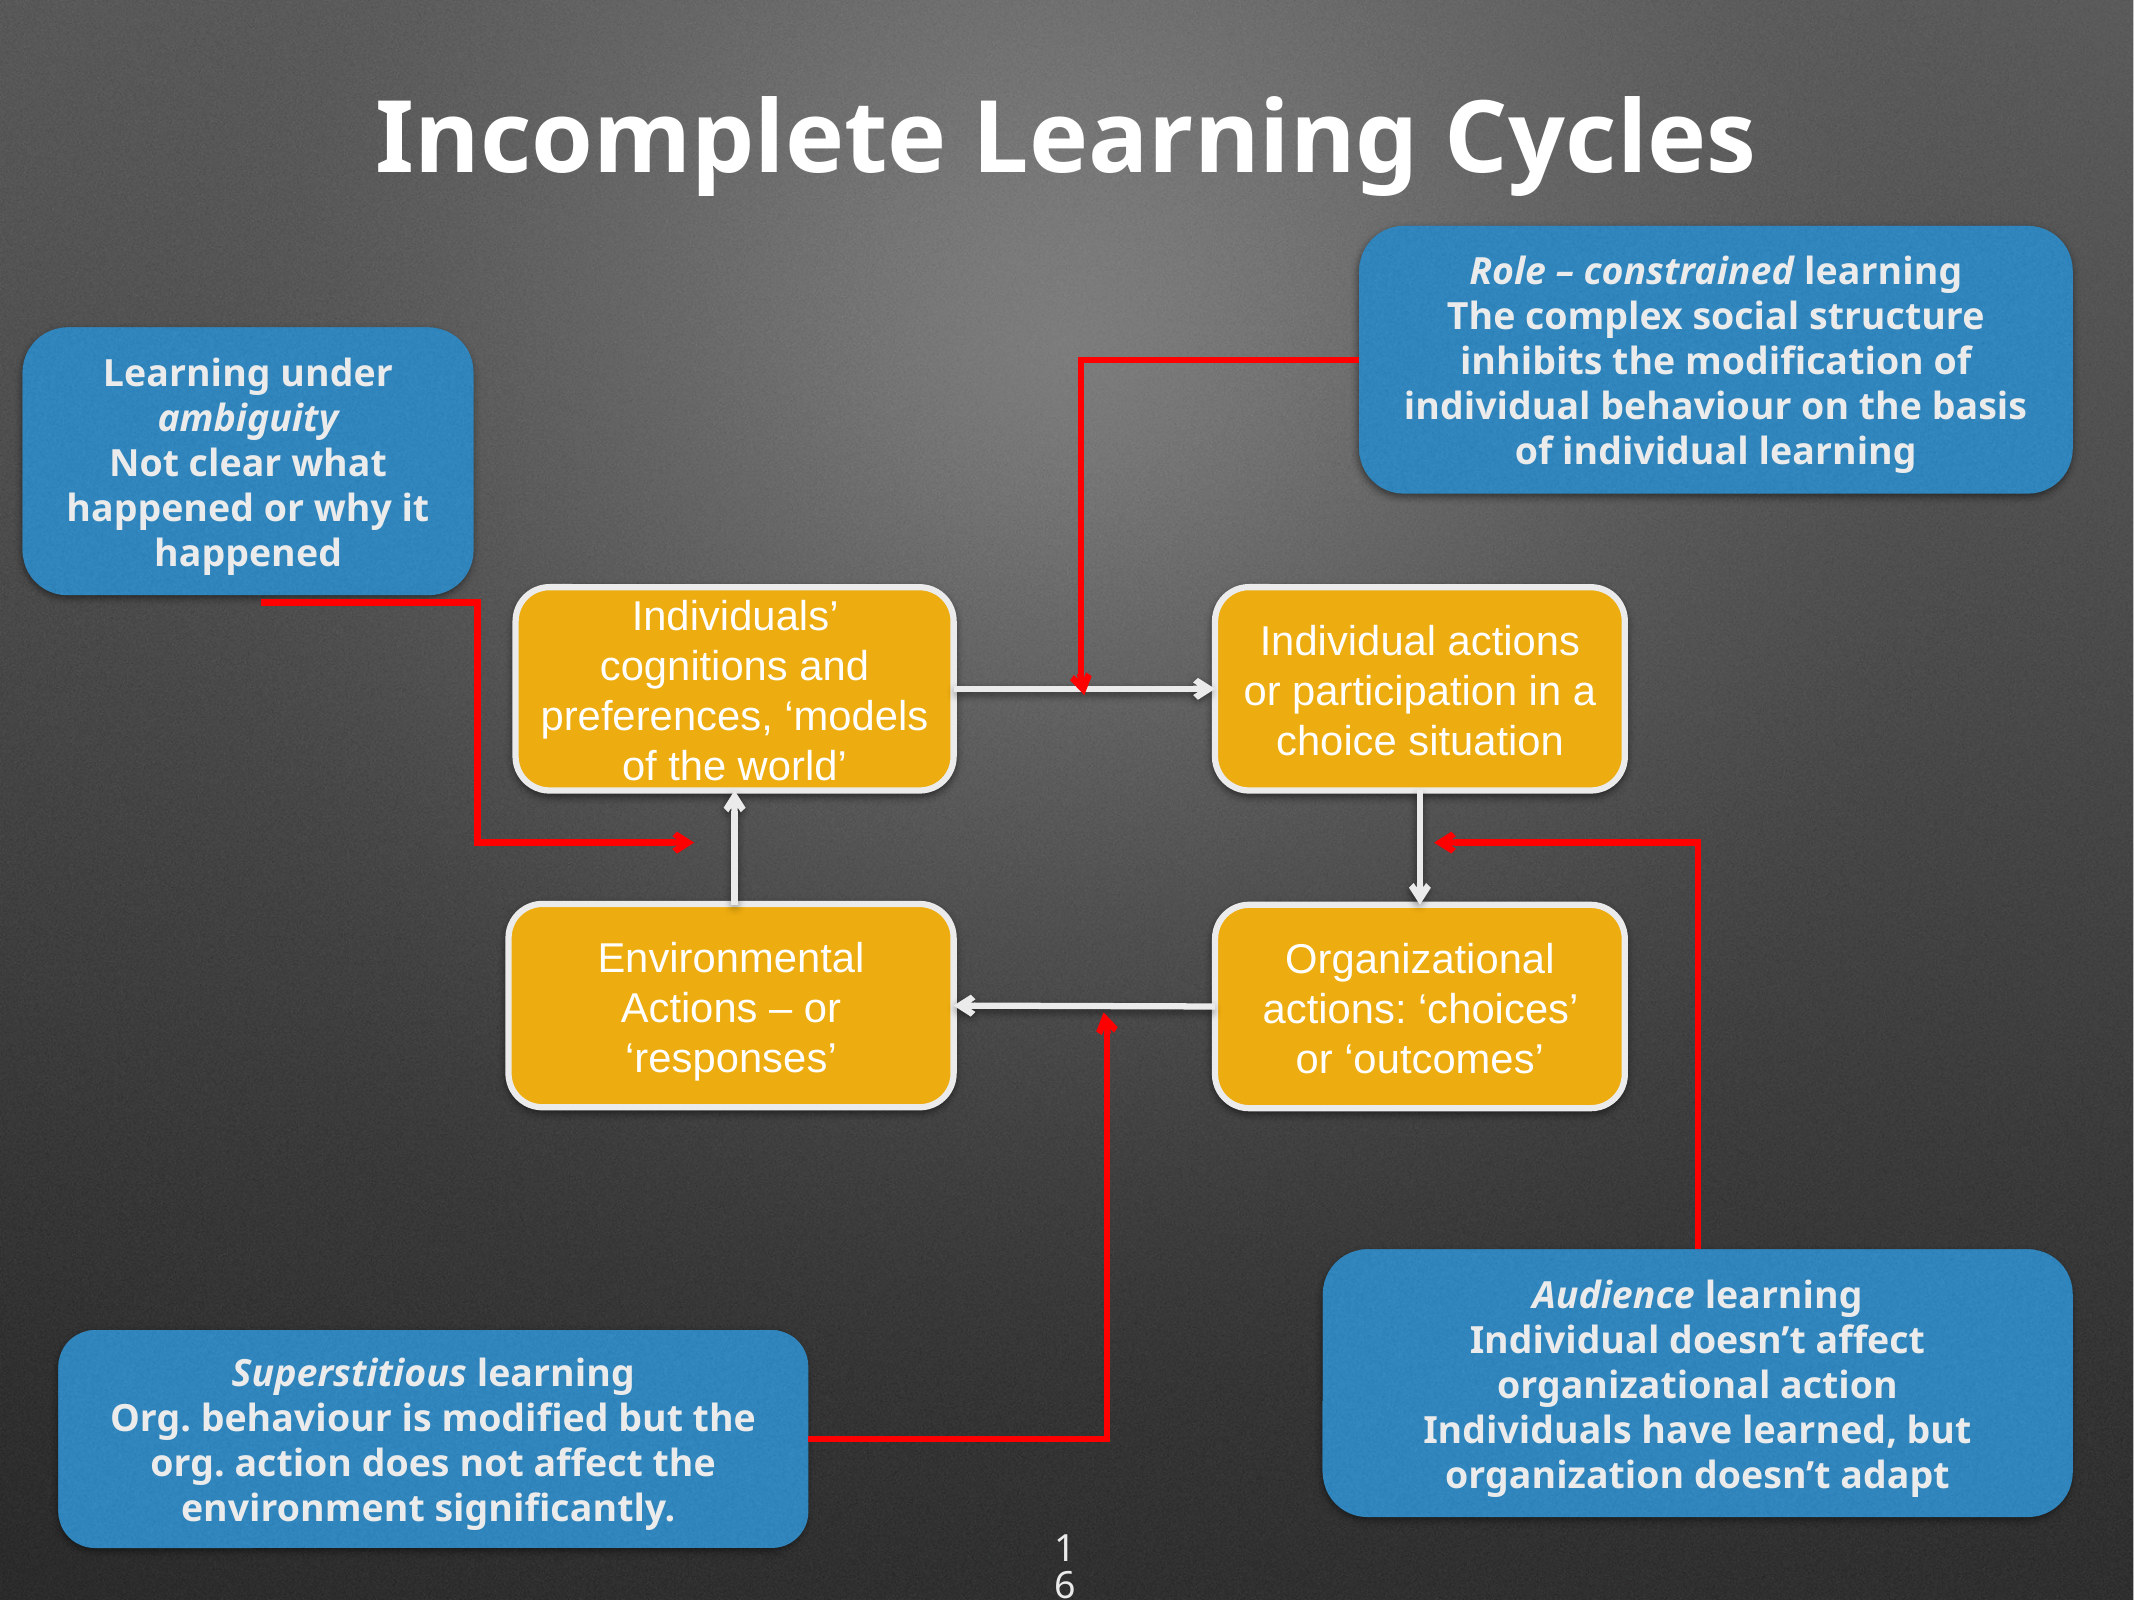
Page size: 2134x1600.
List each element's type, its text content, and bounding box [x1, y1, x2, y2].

text_box Role – constrained learning The complex social structure inhibits the modification of individual behaviour on the basis of individual learning [1359, 225, 2073, 494]
picture [0, 0, 2134, 1600]
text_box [508, 586, 1626, 1109]
text_box Superstitious learning Org. behaviour is modified but the org. action does not affect the environment significantly. [58, 1330, 809, 1549]
text_box Audience learning Individual doesn’t affect organizational action Individuals have learned, but organization doesn’t adapt [1322, 1249, 2073, 1518]
text_box Learning under ambiguity Not clear what happened or why it happened [22, 327, 474, 596]
slide_number 16 [1045, 1517, 1086, 1581]
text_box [1084, 359, 1360, 696]
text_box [1362, 913, 1769, 1178]
title Incomplete Learning Cycles [124, 19, 2009, 246]
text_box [808, 1012, 1104, 1440]
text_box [260, 602, 695, 843]
